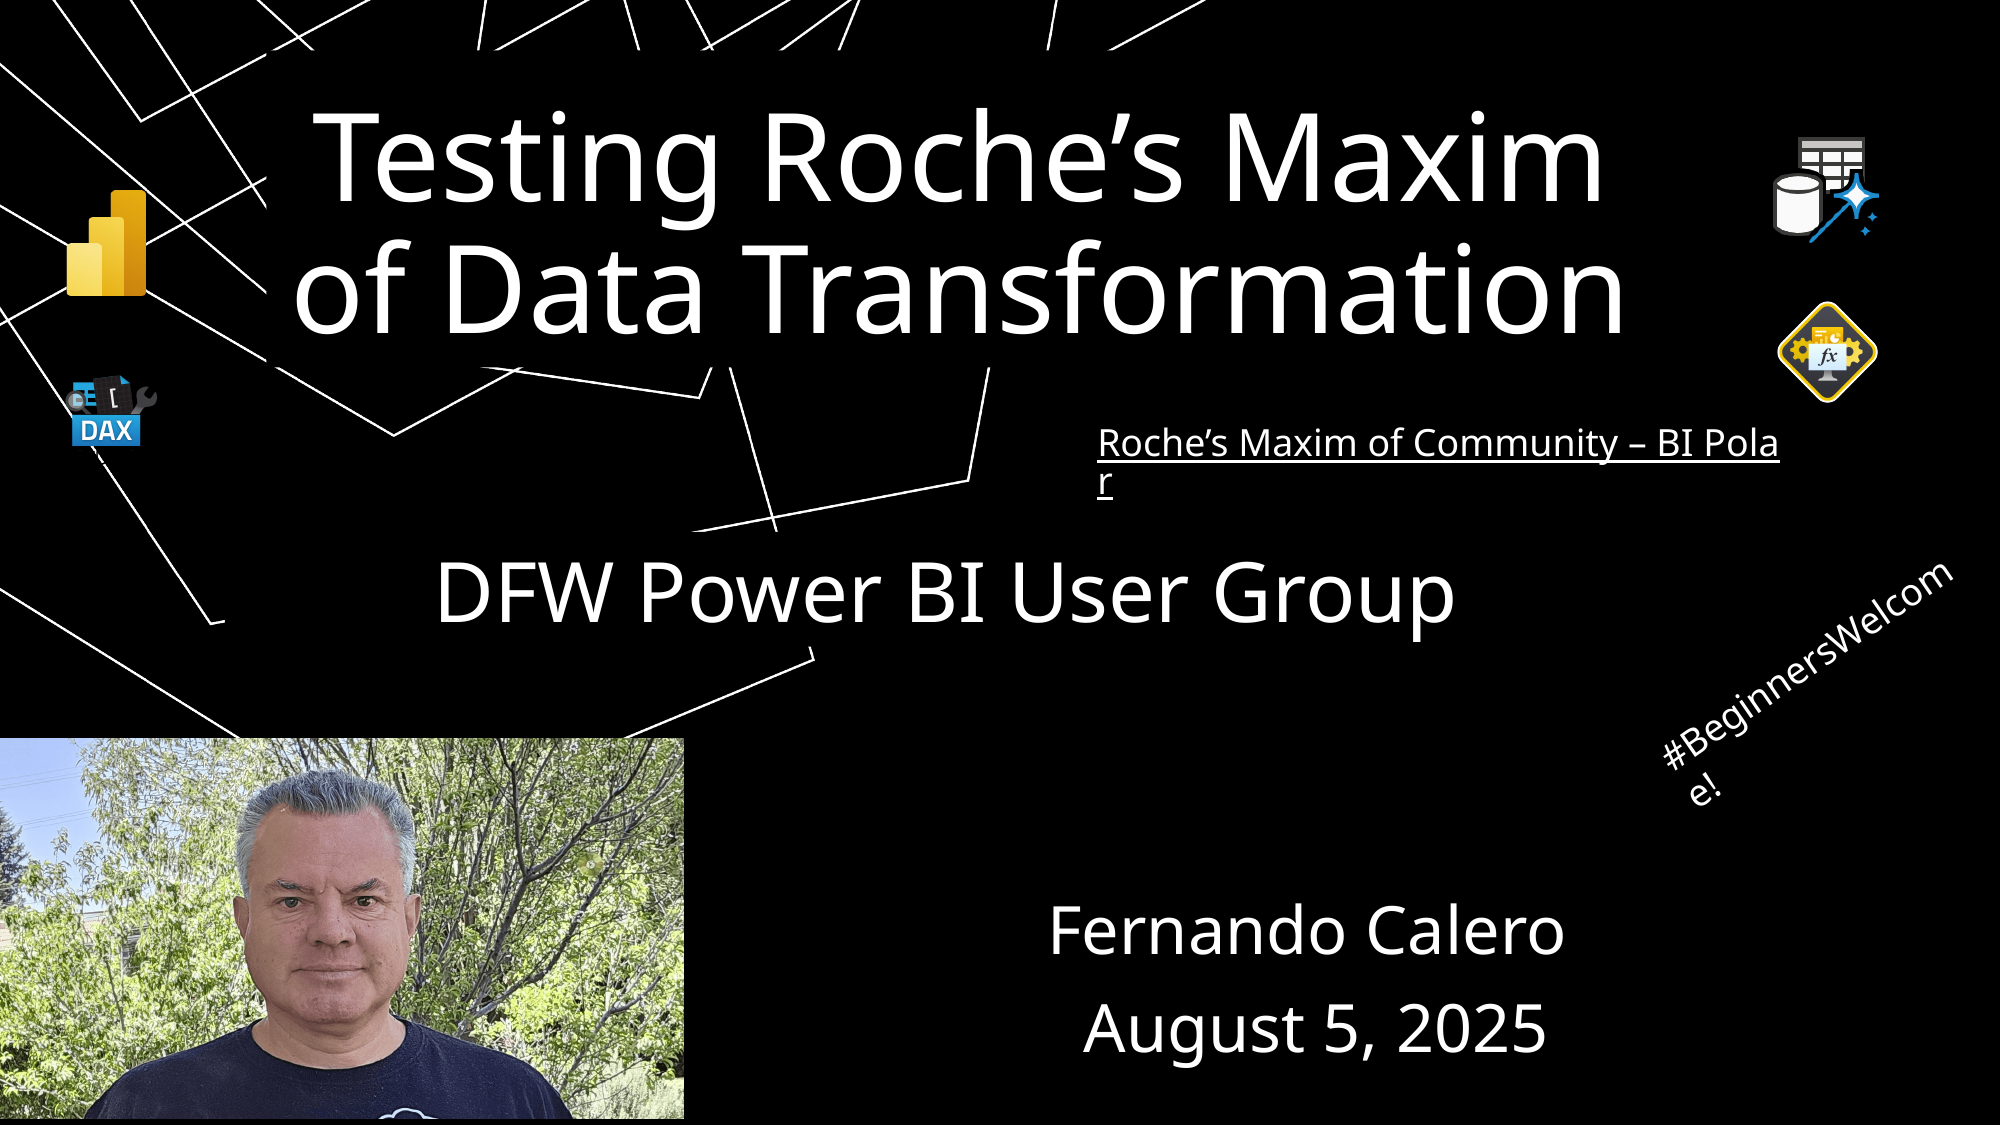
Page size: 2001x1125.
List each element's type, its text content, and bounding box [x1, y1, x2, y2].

text_box August 5, 2025 [968, 978, 1665, 1074]
text_box #BeginnersWelcome! [1634, 531, 2000, 832]
text_box Roche’s Maxim of Community – BI Polar [1082, 411, 1806, 478]
text_box Fernando Calero [959, 880, 1656, 976]
picture [1774, 299, 1880, 405]
picture [0, 0, 1356, 1119]
title Testing Roche’s Maxim of Data Transformation [266, 50, 1656, 368]
text_box DFW Power BI User Group [224, 531, 1668, 647]
picture [1773, 137, 1879, 243]
